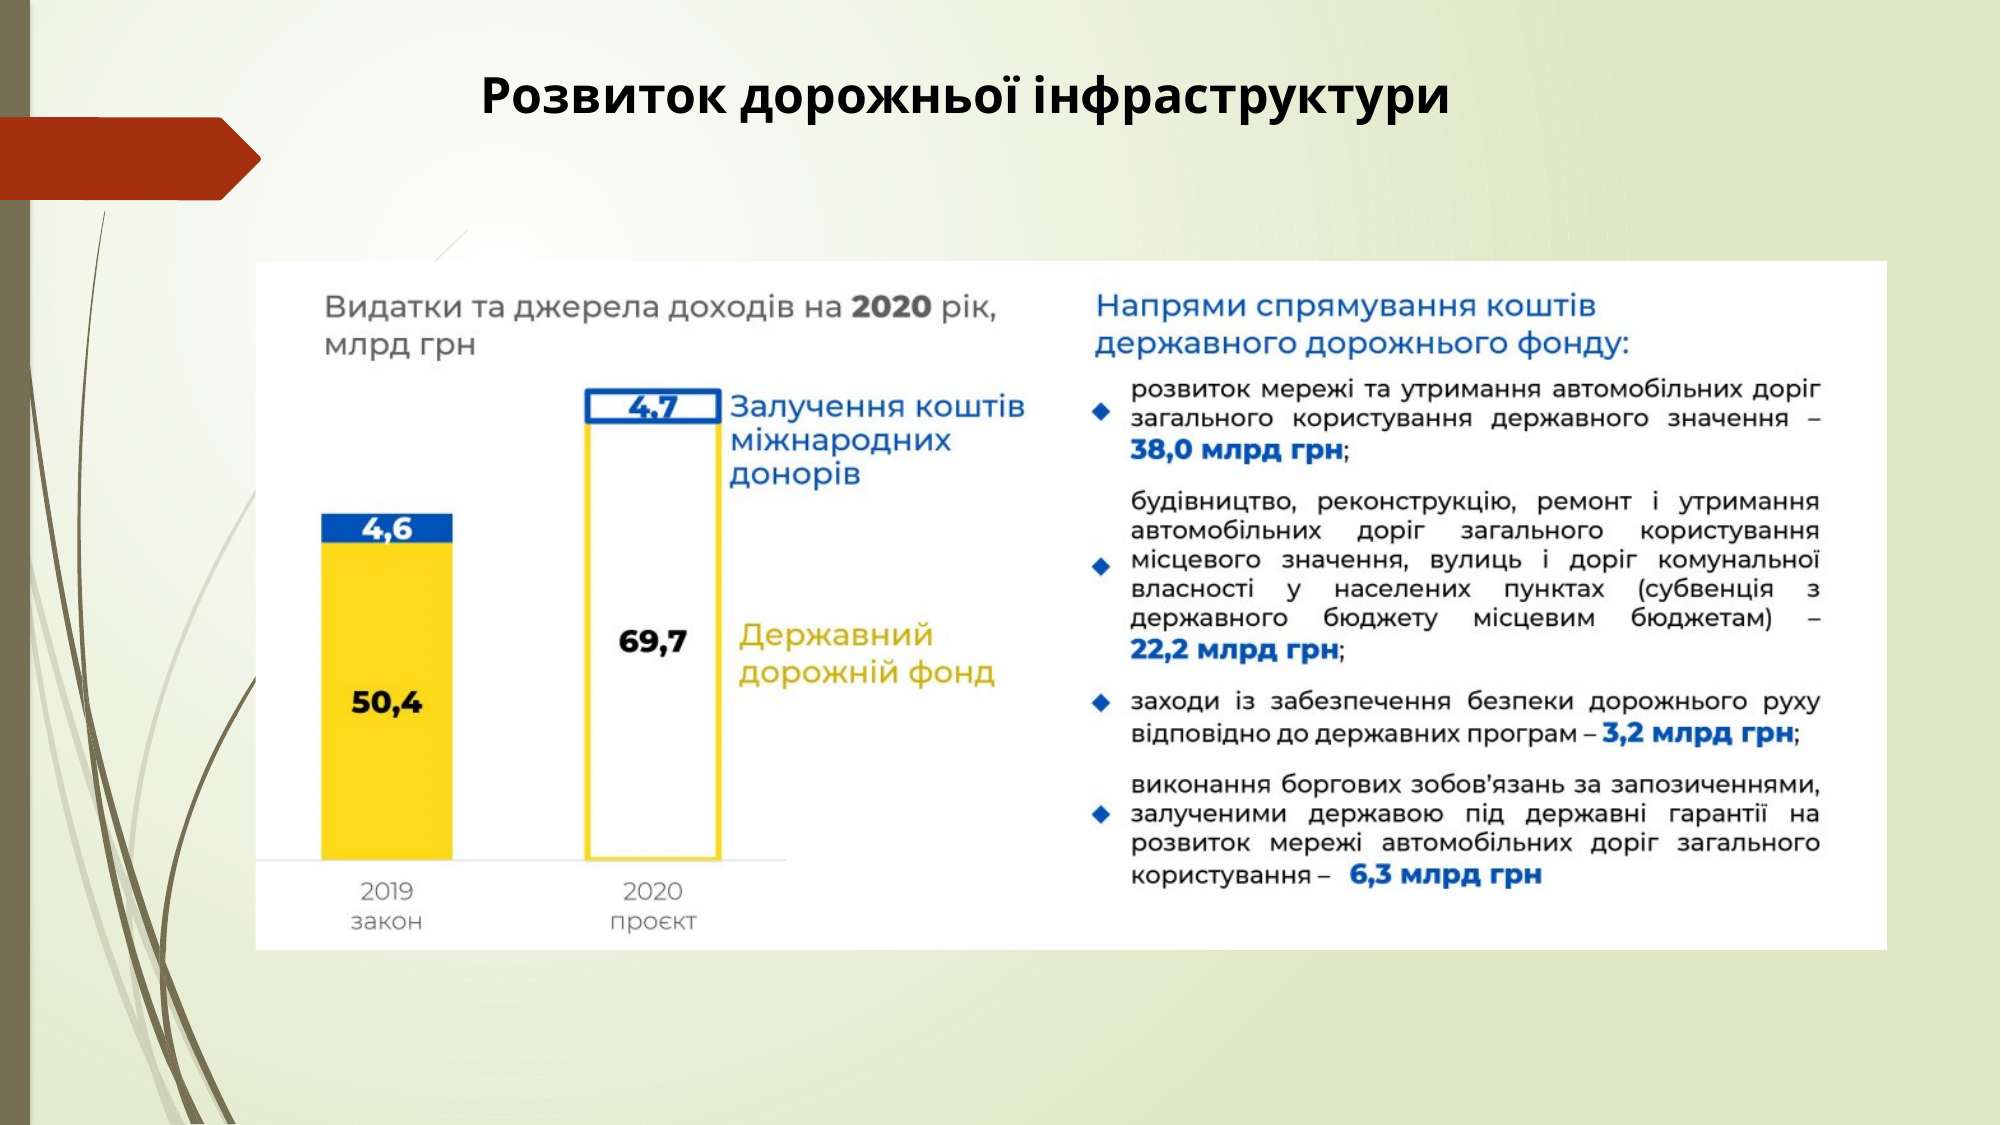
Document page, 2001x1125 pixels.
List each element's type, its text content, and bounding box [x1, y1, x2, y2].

picture [255, 261, 1892, 950]
text_box Розвиток дорожньої інфраструктури [465, 56, 1468, 132]
